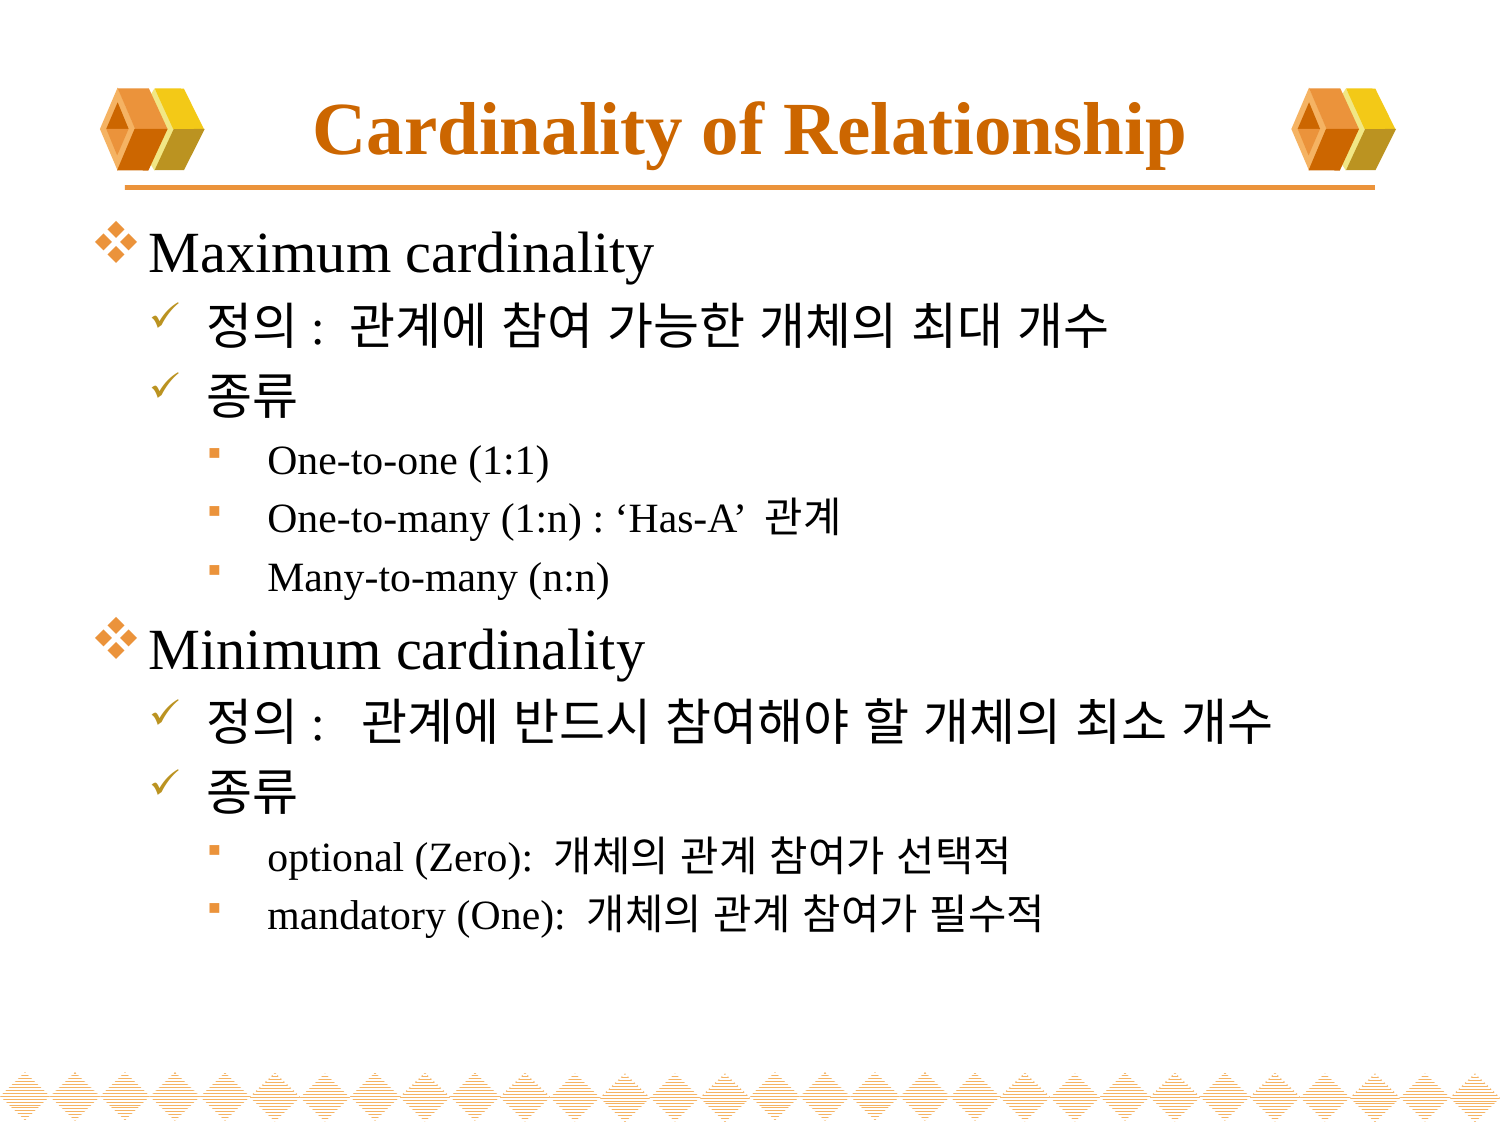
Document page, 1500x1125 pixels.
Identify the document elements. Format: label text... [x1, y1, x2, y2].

list Maximum cardinality 정의: 관계에 참여 가능한 개체의 최대 개수 종류 One-to-one (1:1) One-to-many (1:n) : ‘Has-A’ 관계 Many-to-many (n:n) Minimum cardinality 정의: 관계에 반드시 참여해야 할 개체의 최소 개수 종류 optional (Zero): 개체의 관계 참여가 선택적 mandatory (One): 개체의 관계 참여가 필수적 [75, 202, 1425, 1004]
title Cardinality of Relationship [75, 67, 1425, 182]
